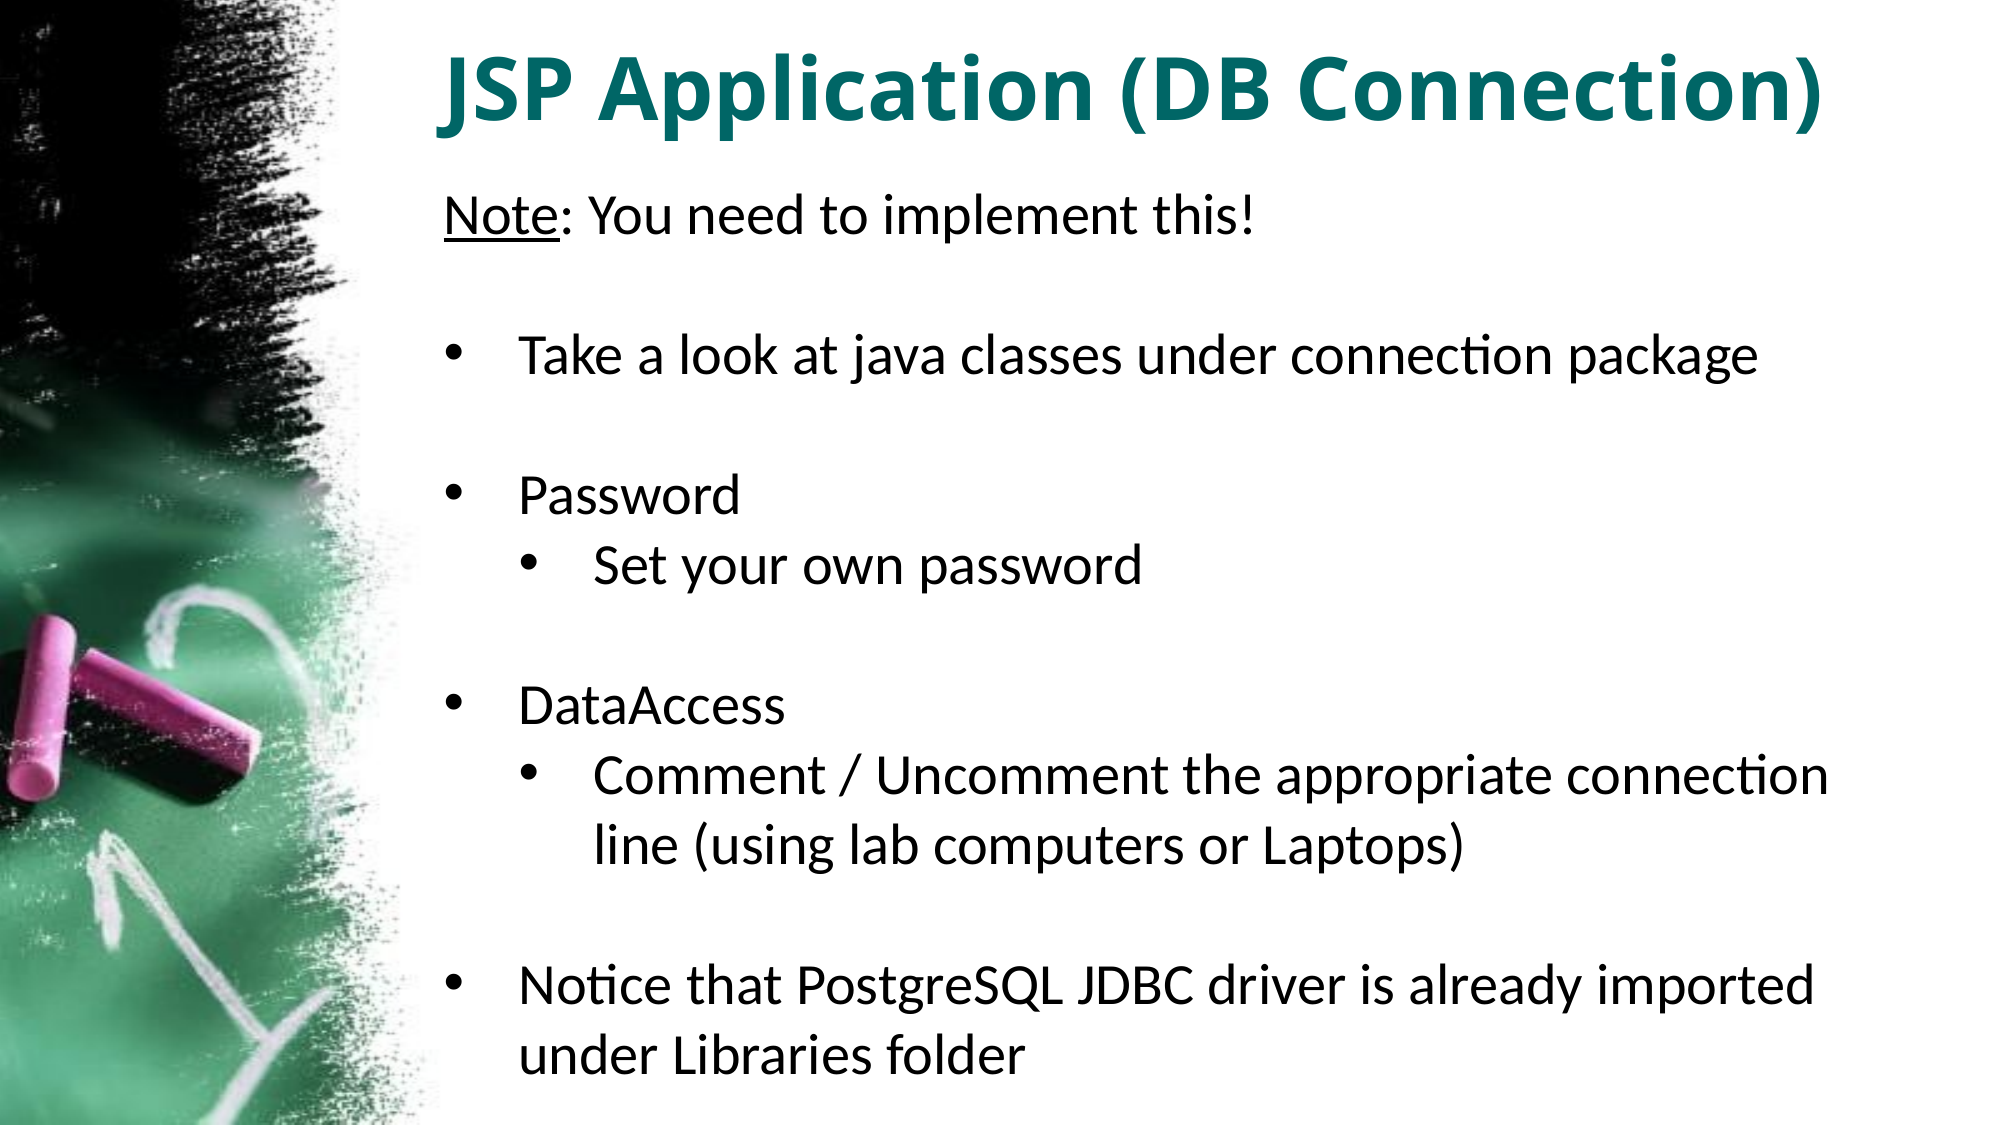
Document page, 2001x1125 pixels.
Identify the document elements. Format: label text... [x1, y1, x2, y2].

text_box JSP Application (DB Connection) [428, 25, 1928, 145]
picture [0, 0, 2001, 1125]
text_box Note: You need to implement this! Take a look at java classes under connection package Password Set your own password DataAccess Comment / Uncomment the appropriate connection line (using lab computers or Laptops) Notice that PostgreSQL JDBC driver is already imported under Libraries folder [428, 168, 1875, 1094]
